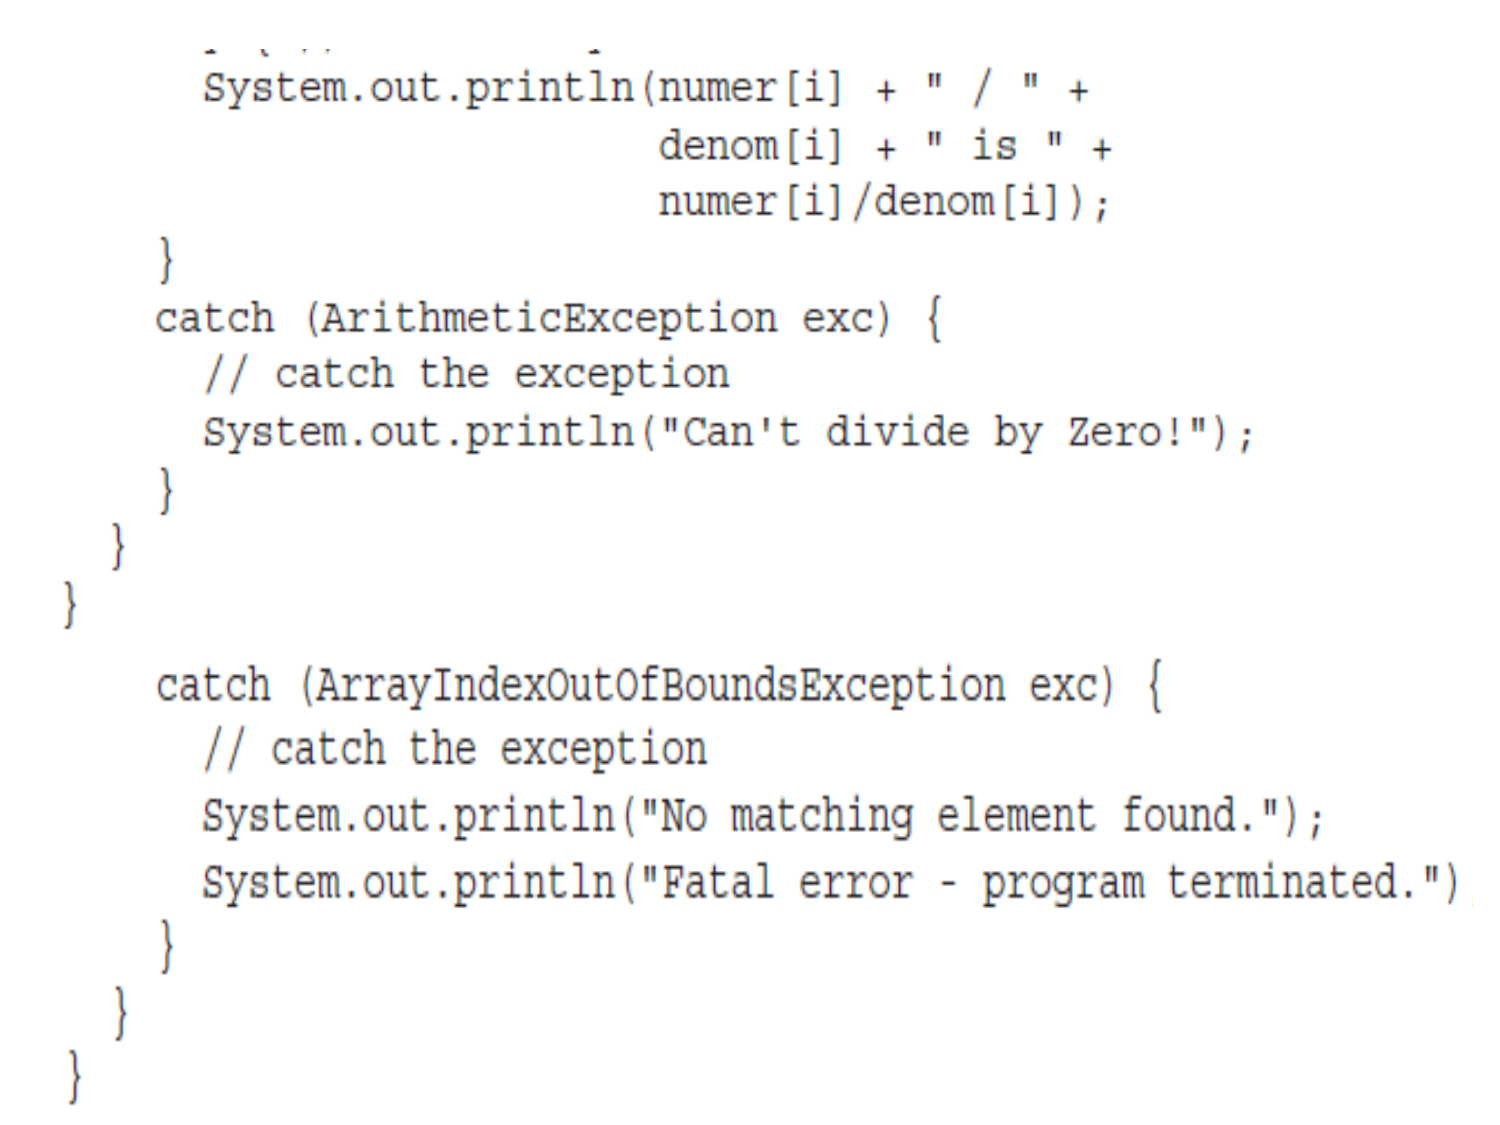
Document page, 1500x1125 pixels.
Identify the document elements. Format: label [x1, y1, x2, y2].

picture [49, 641, 1474, 1125]
picture [62, 49, 1301, 638]
